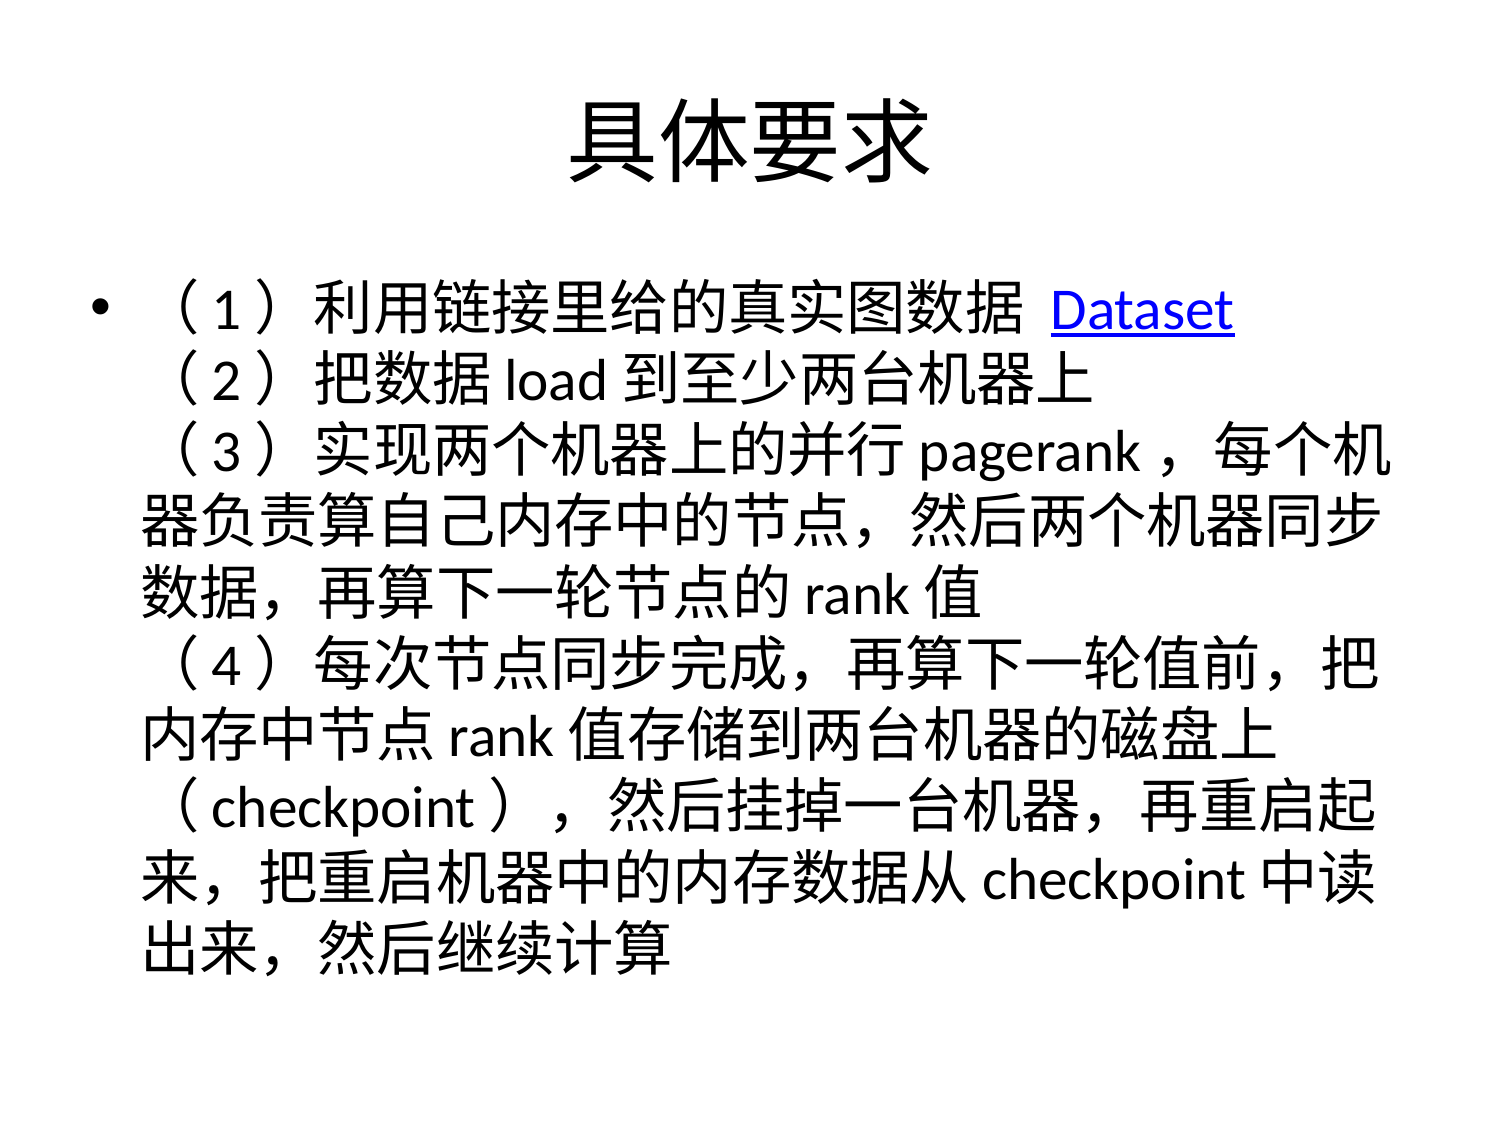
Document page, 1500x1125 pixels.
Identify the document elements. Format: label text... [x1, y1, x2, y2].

list （1）利用链接里给的真实图数据 Dataset （2）把数据load到至少两台机器上 （3）实现两个机器上的并行pagerank，每个机器负责算自己内存中的节点，然后两个机器同步数据，再算下一轮节点的rank值 （4）每次节点同步完成，再算下一轮值前，把内存中节点rank值存储到两台机器的磁盘上（checkpoint），然后挂掉一台机器，再重启起来，把重启机器中的内存数据从checkpoint中读出来，然后继续计算 [75, 262, 1425, 1005]
title 具体要求 [75, 45, 1425, 233]
